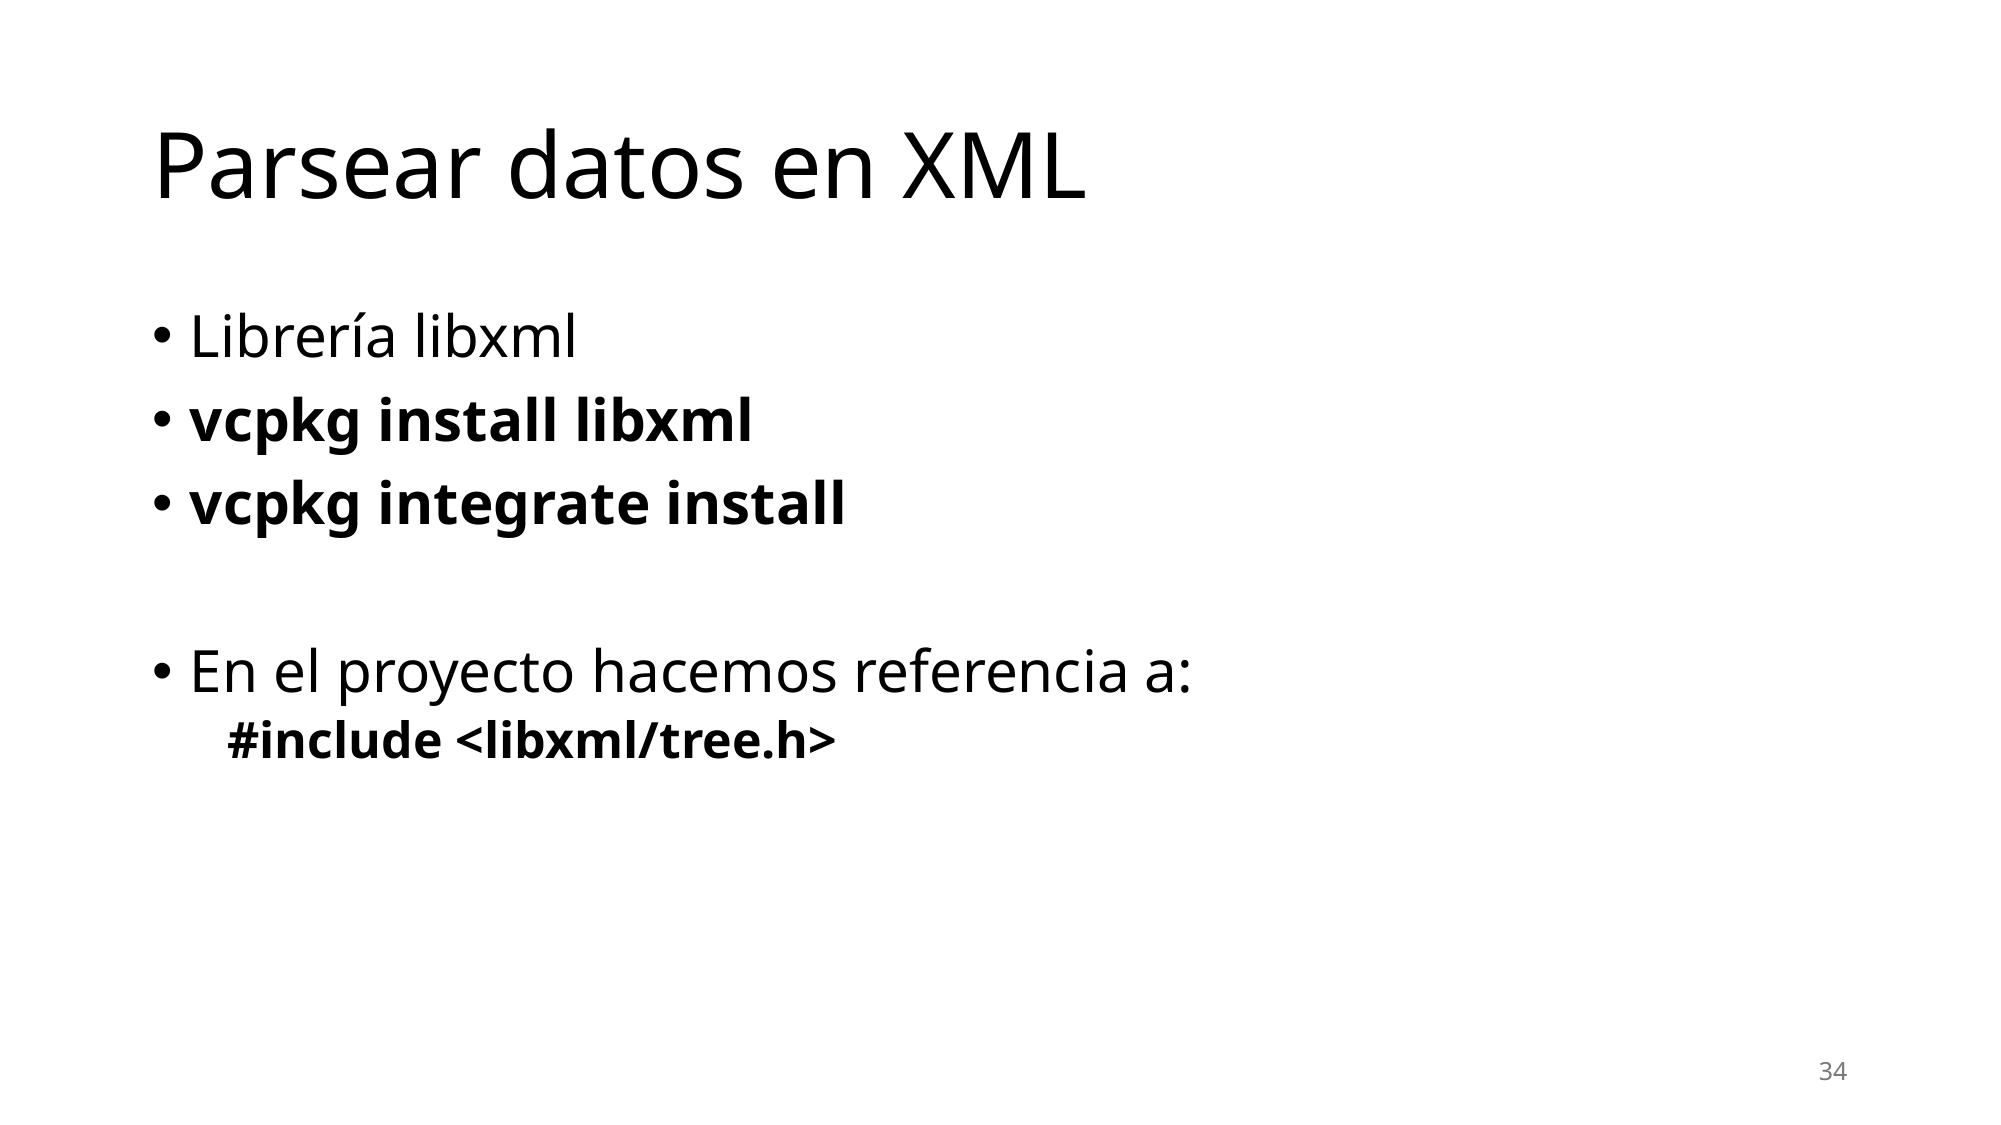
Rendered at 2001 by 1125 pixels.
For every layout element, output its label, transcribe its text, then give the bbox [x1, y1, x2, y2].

list Librería libxml vcpkg install libxml vcpkg integrate install En el proyecto hacemos referencia a: #include <libxml/tree.h> [137, 299, 1863, 1014]
slide_number 34 [1412, 1042, 1863, 1103]
title Parsear datos en XML [137, 59, 1863, 278]
